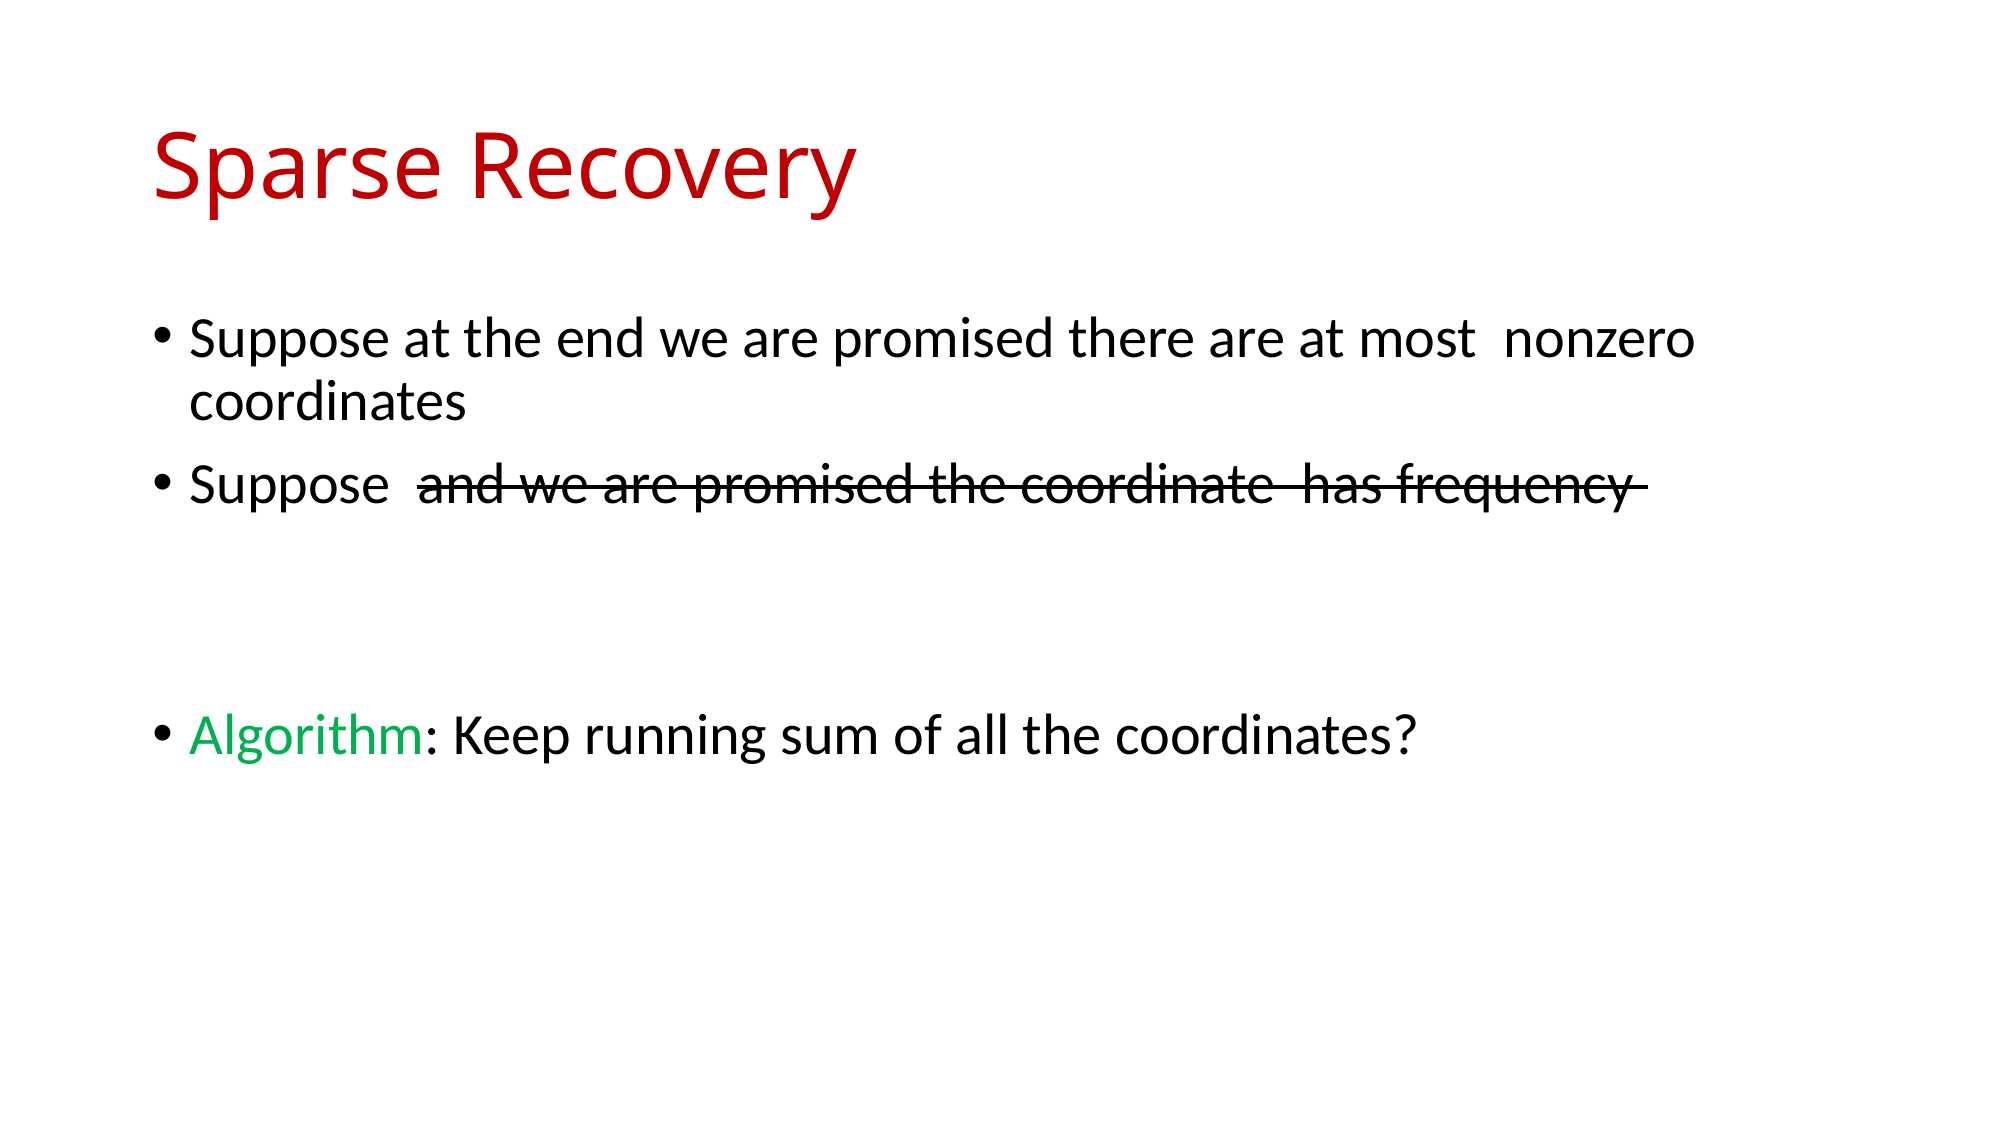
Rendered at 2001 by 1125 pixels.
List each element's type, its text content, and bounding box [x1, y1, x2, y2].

title Sparse Recovery [137, 59, 1863, 278]
